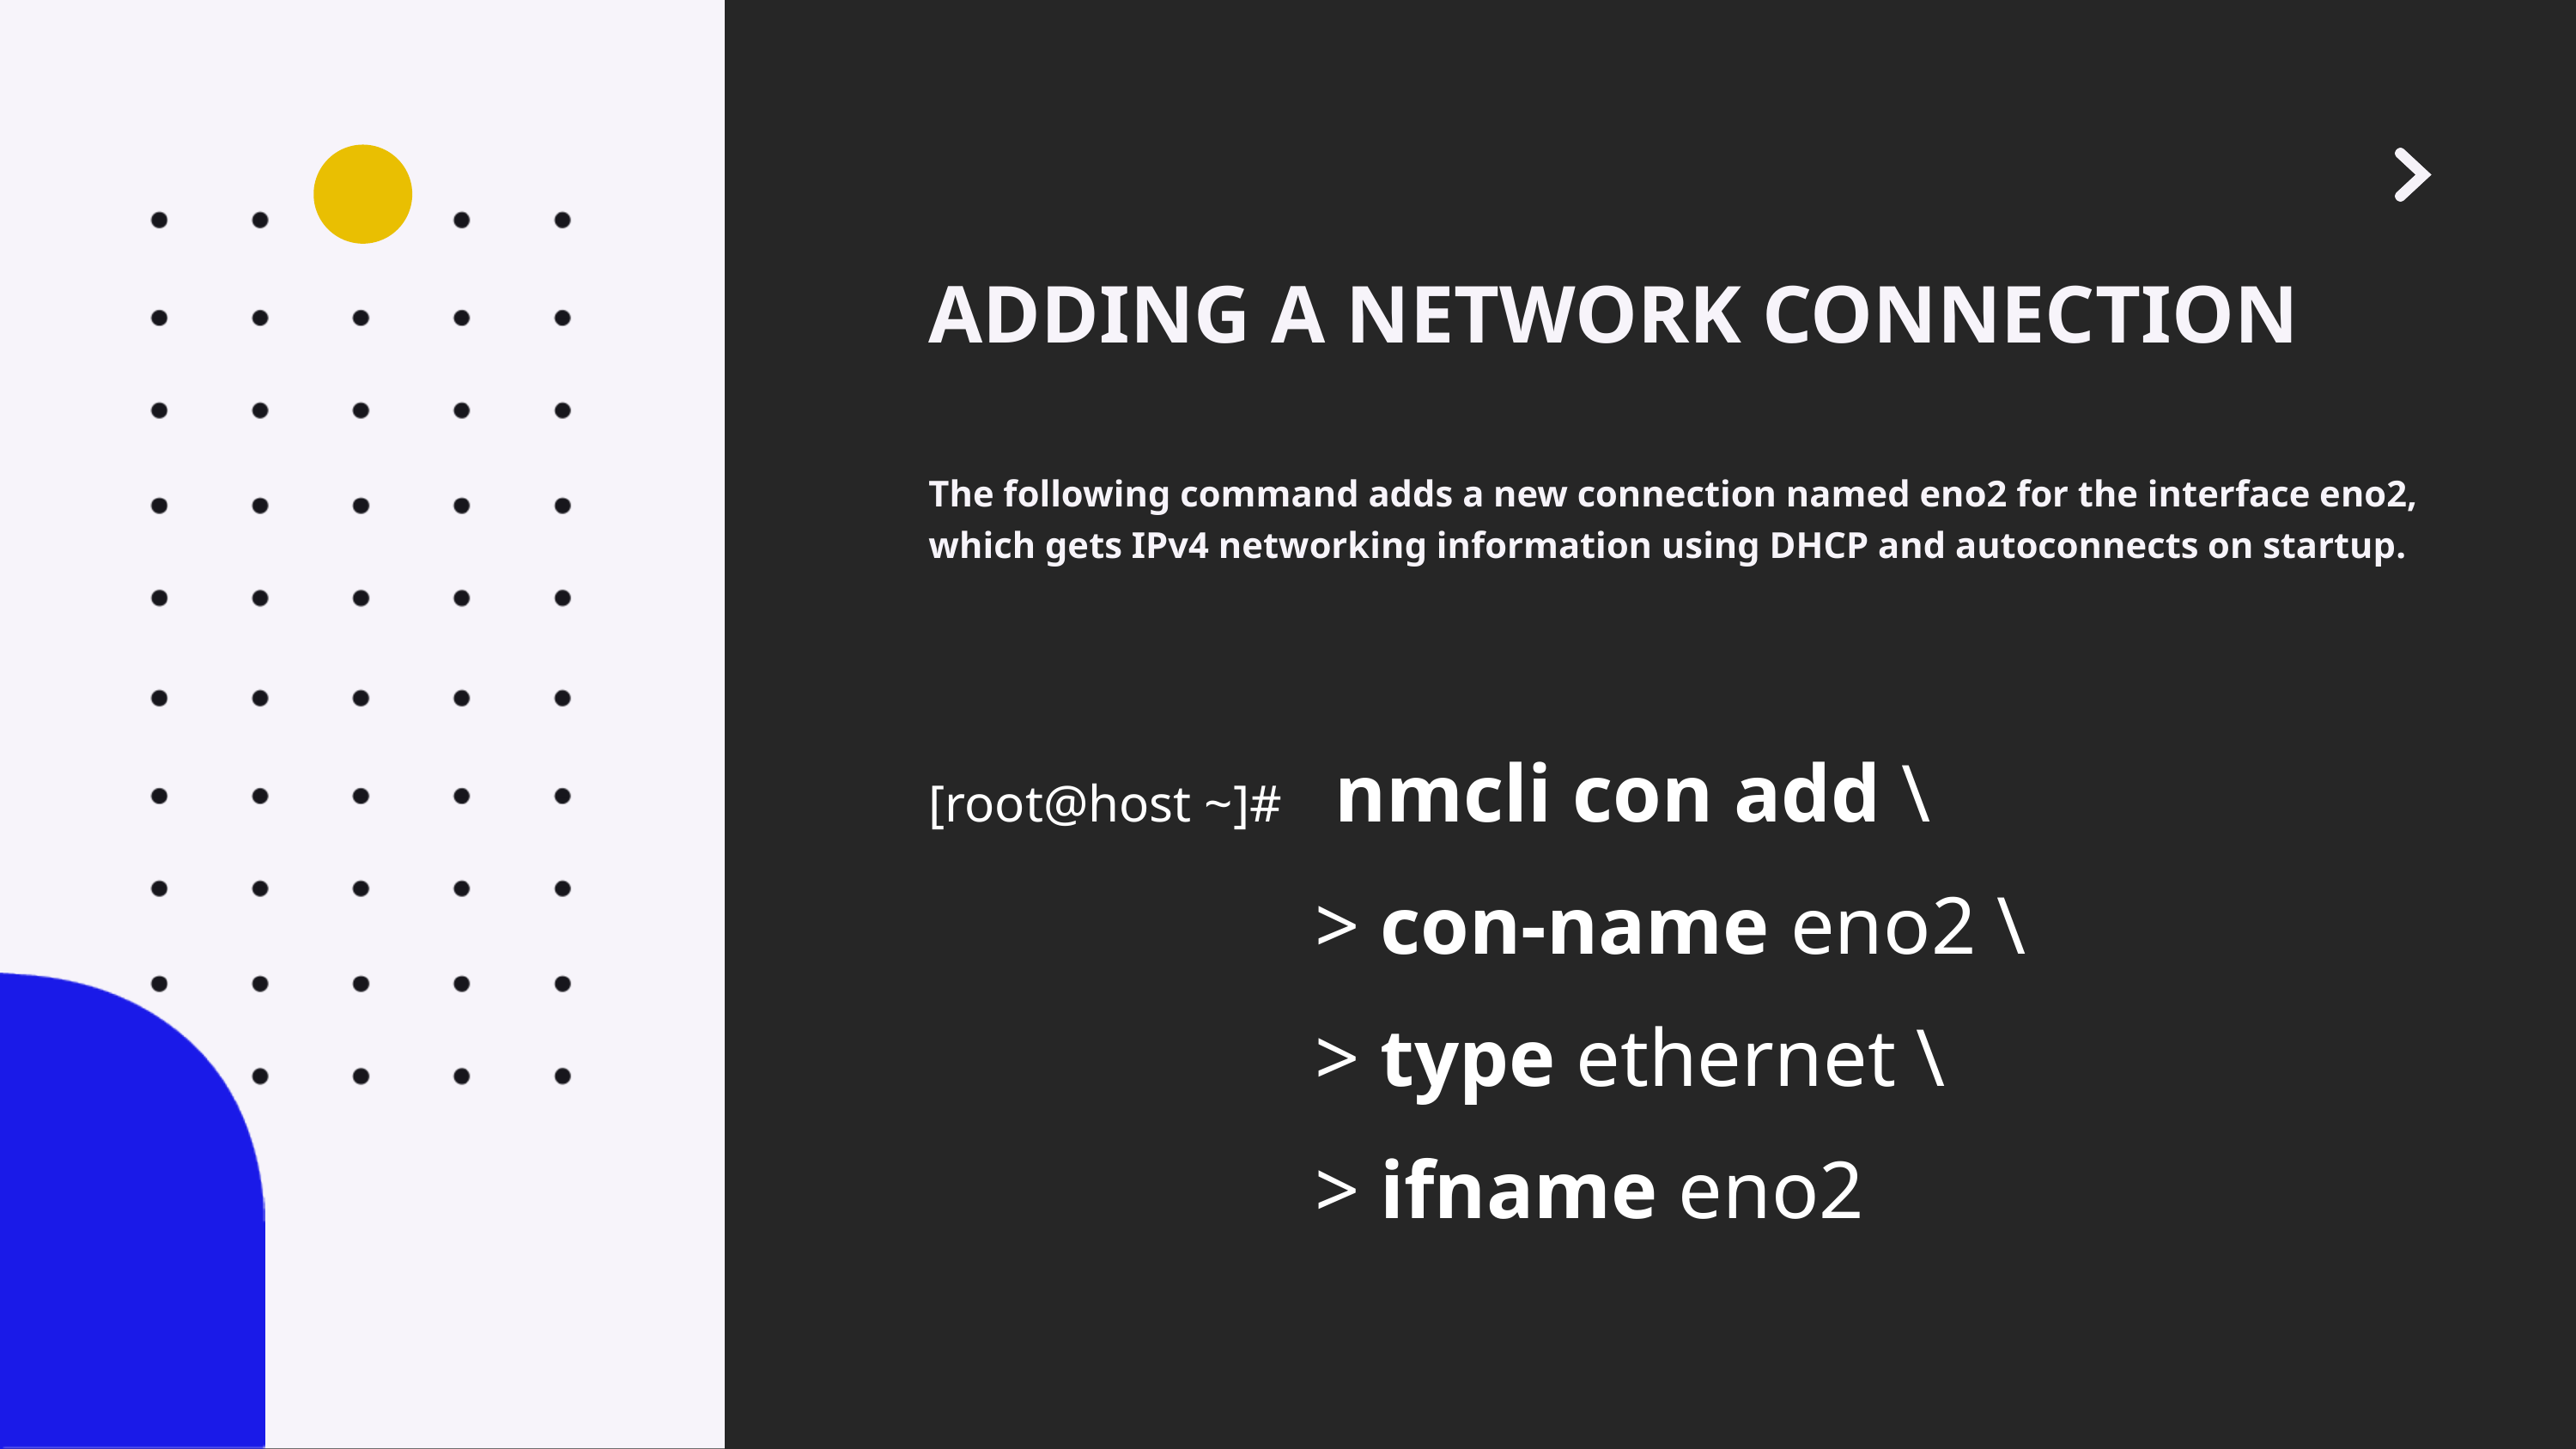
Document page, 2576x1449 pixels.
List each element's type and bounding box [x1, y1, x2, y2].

text_box [928, 246, 2432, 1240]
picture [0, 683, 581, 1449]
picture [2394, 148, 2432, 202]
picture [144, 205, 581, 612]
text_box [0, 0, 725, 1449]
text_box [313, 144, 413, 204]
